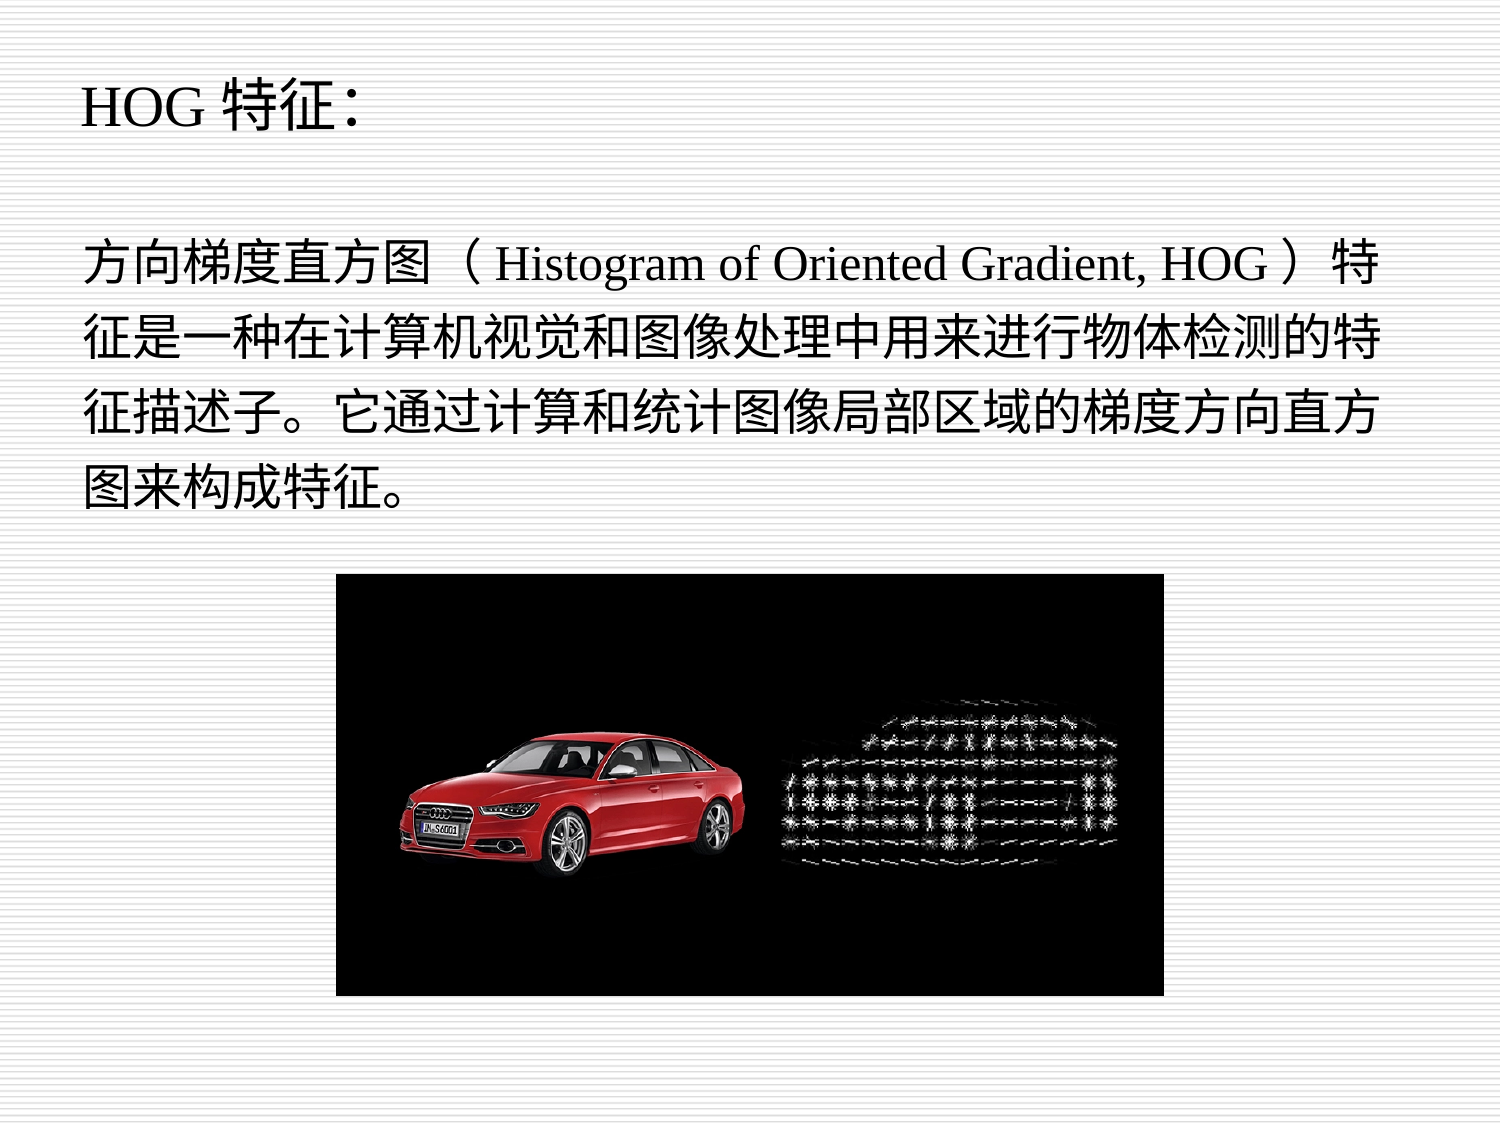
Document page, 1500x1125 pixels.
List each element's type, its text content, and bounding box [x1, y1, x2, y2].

picture [0, 0, 1500, 1125]
text_box 方向梯度直方图（Histogram of Oriented Gradient, HOG）特征是一种在计算机视觉和图像处理中用来进行物体检测的特征描述子。它通过计算和统计图像局部区域的梯度方向直方图来构成特征。 [67, 208, 1433, 588]
text_box HOG特征： [66, 60, 411, 145]
